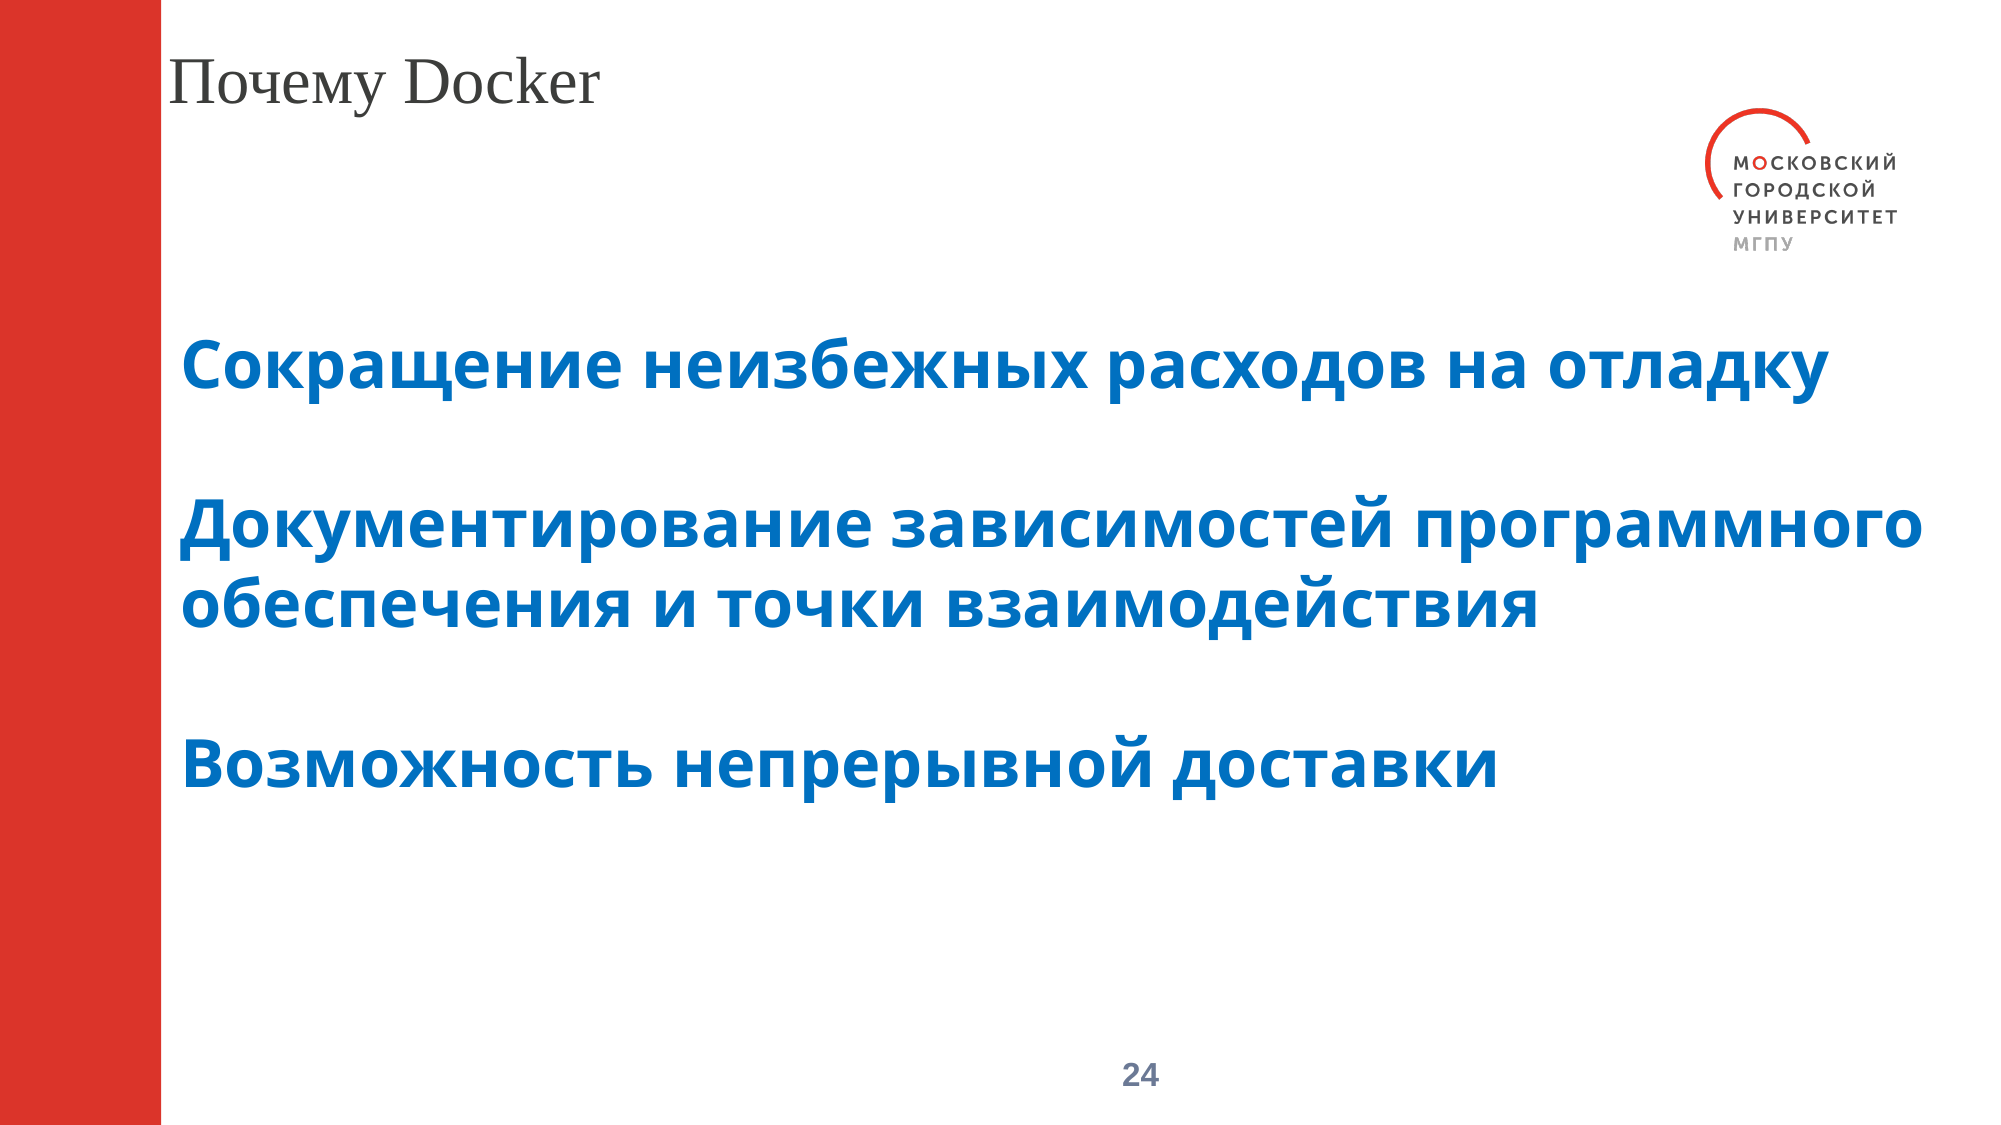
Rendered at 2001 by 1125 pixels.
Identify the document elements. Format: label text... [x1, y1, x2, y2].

text_box Сокращение неизбежных расходов на отладку Документирование зависимостей программного обеспечения и точки взаимодействия Возможность непрерывной доставки [165, 174, 2000, 809]
text_box Почему Docker [153, 23, 1946, 142]
picture [1705, 142, 1898, 174]
text_box 6 [1107, 1044, 1458, 1103]
